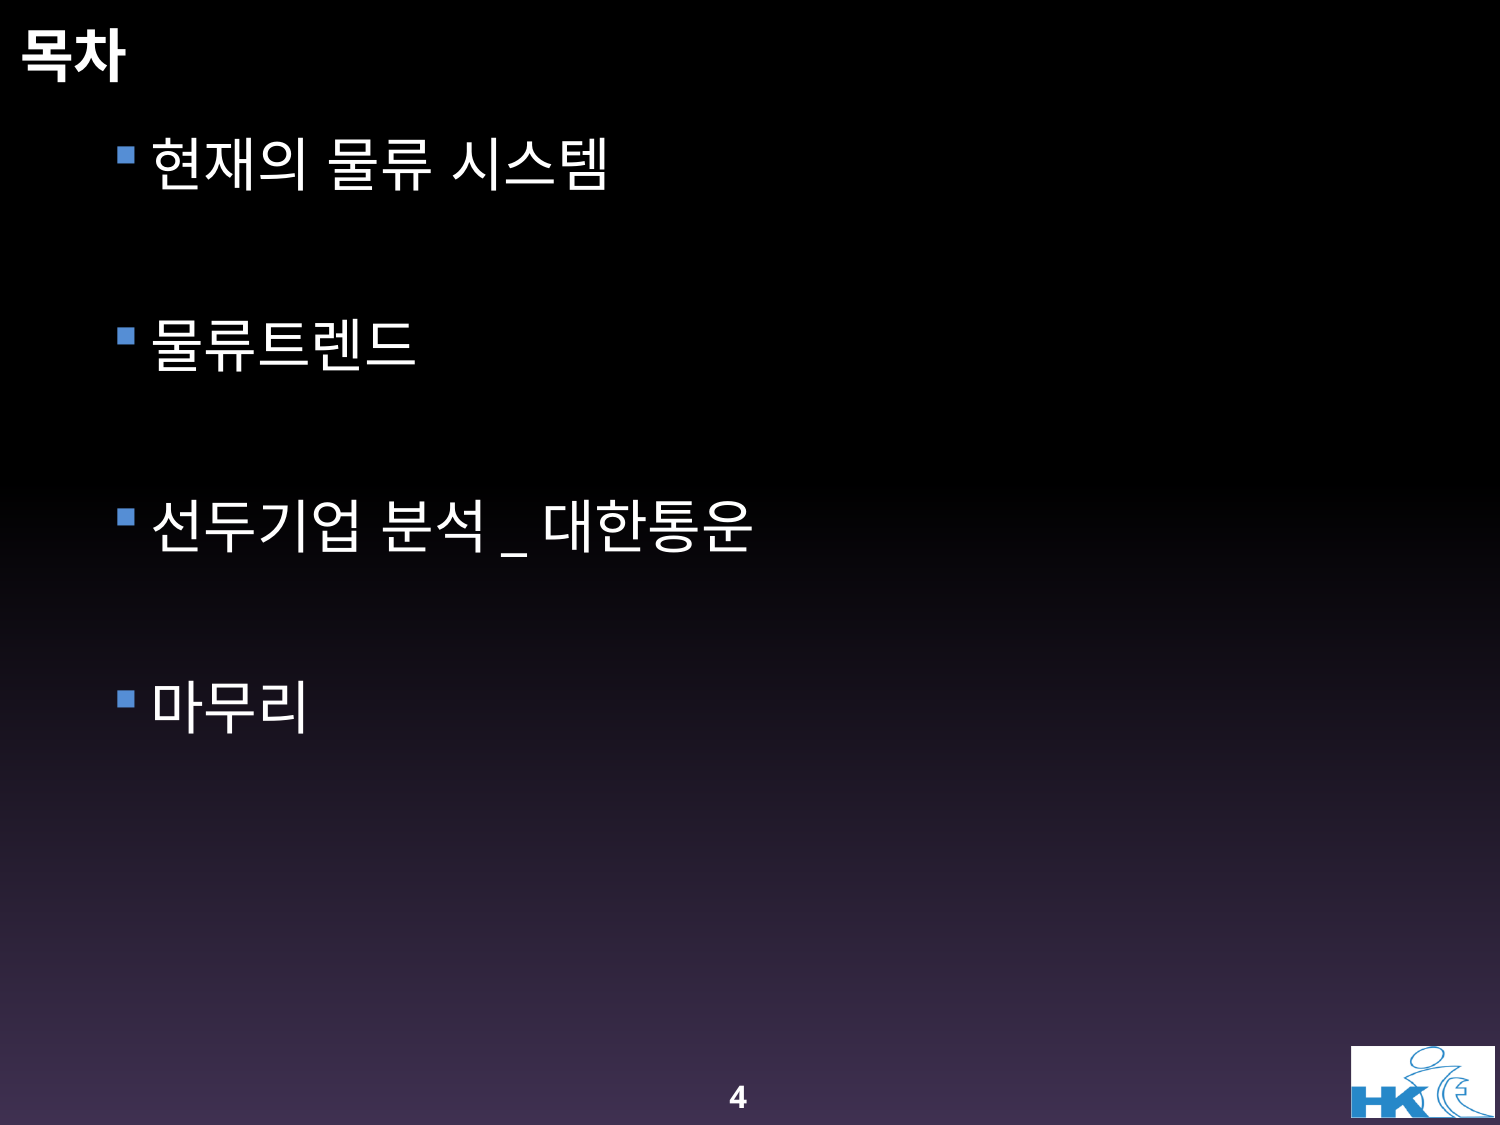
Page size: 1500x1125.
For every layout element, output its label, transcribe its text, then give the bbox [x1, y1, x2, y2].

title 목차 [5, 7, 1459, 102]
slide_number 4 [714, 1069, 816, 1125]
list 현재의 물류 시스템 물류트렌드 선두기업 분석_대한통운 마무리 [17, 120, 1483, 965]
picture [1351, 1046, 1495, 1118]
